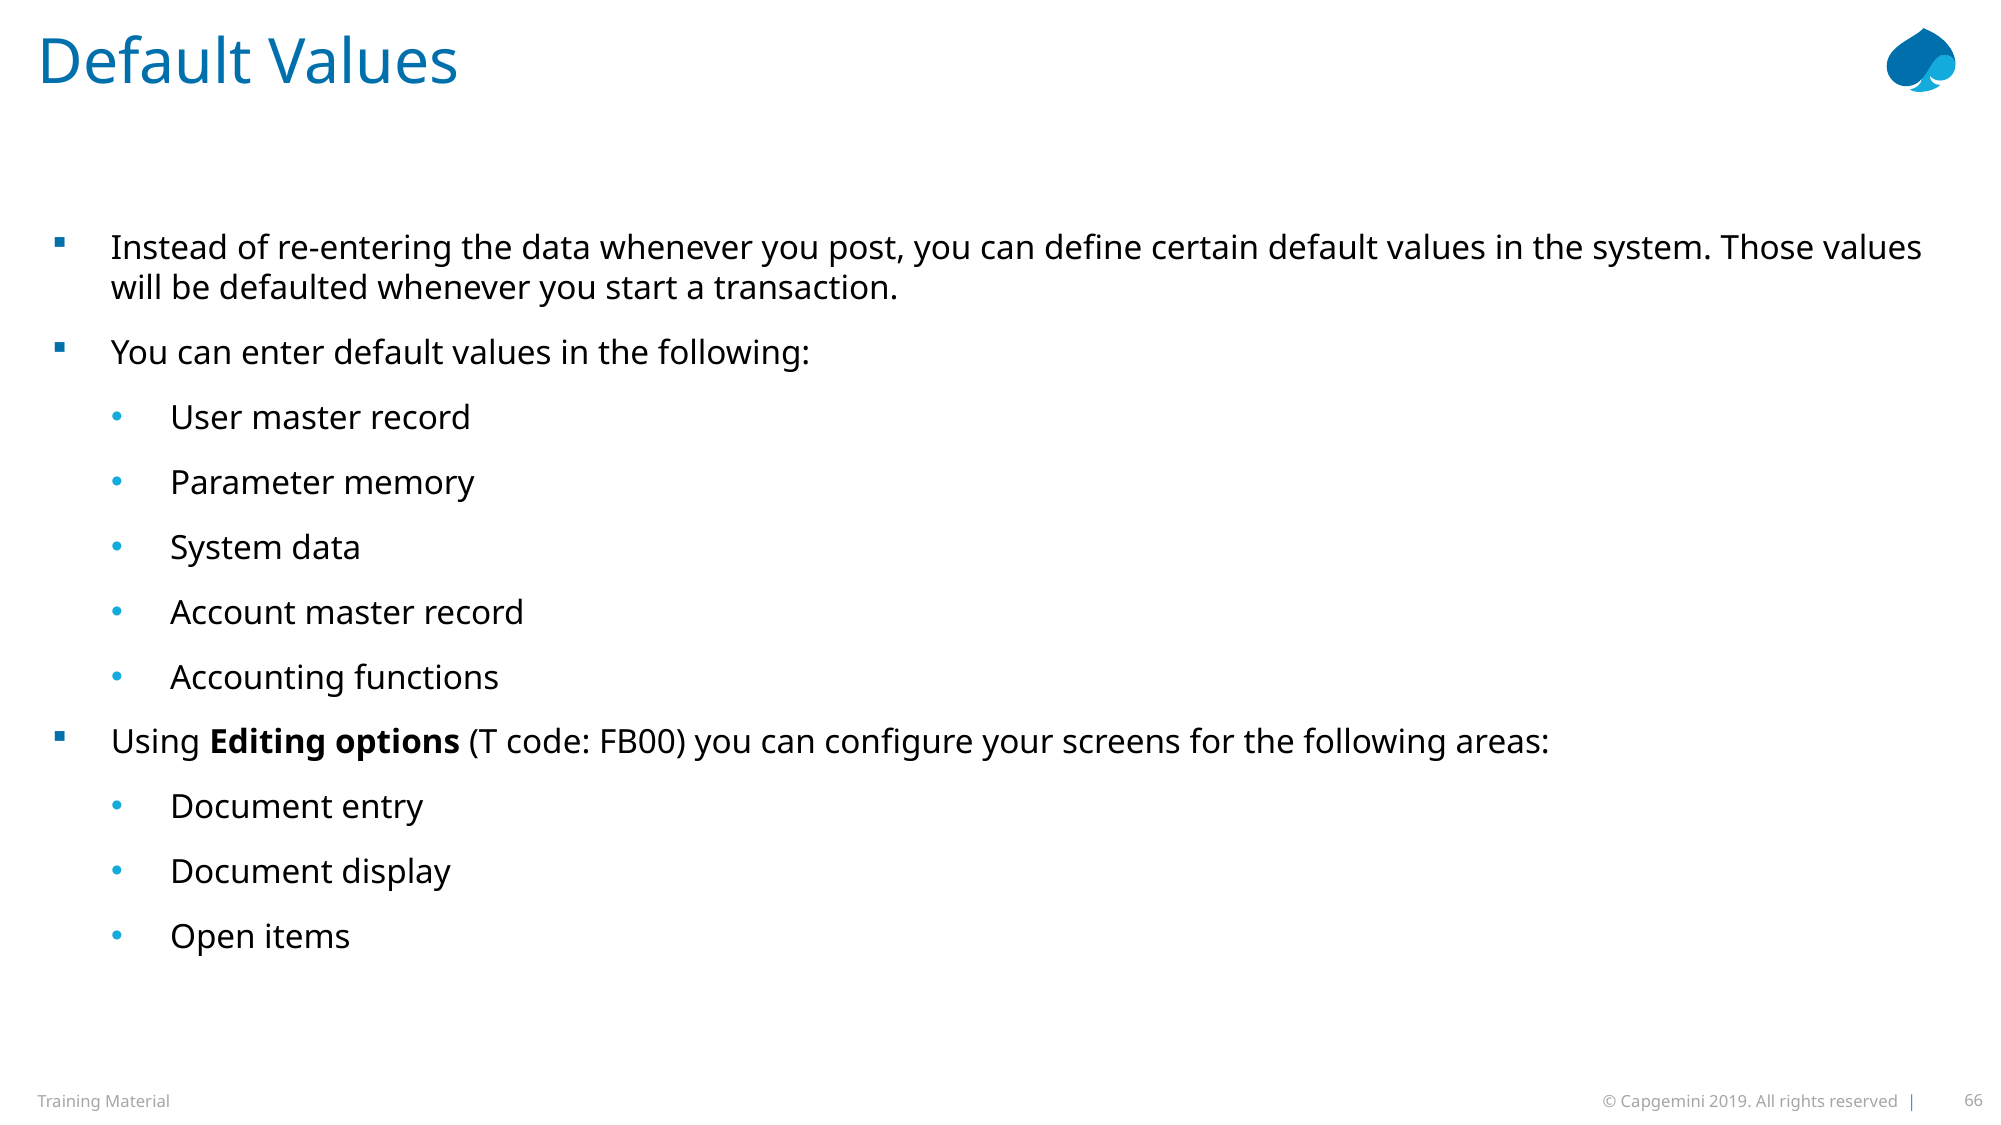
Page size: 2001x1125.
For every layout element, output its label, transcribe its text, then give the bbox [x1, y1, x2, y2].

text_box Instead of re-entering the data whenever you post, you can define certain default values in the system. Those values will be defaulted whenever you start a transaction. You can enter default values in the following: User master record Parameter memory System data Account master record Accounting functions Using Editing options (T code: FB00) you can configure your screens for the following areas: Document entry Document display Open items [37, 219, 1955, 963]
title Default Values [37, 0, 1863, 119]
